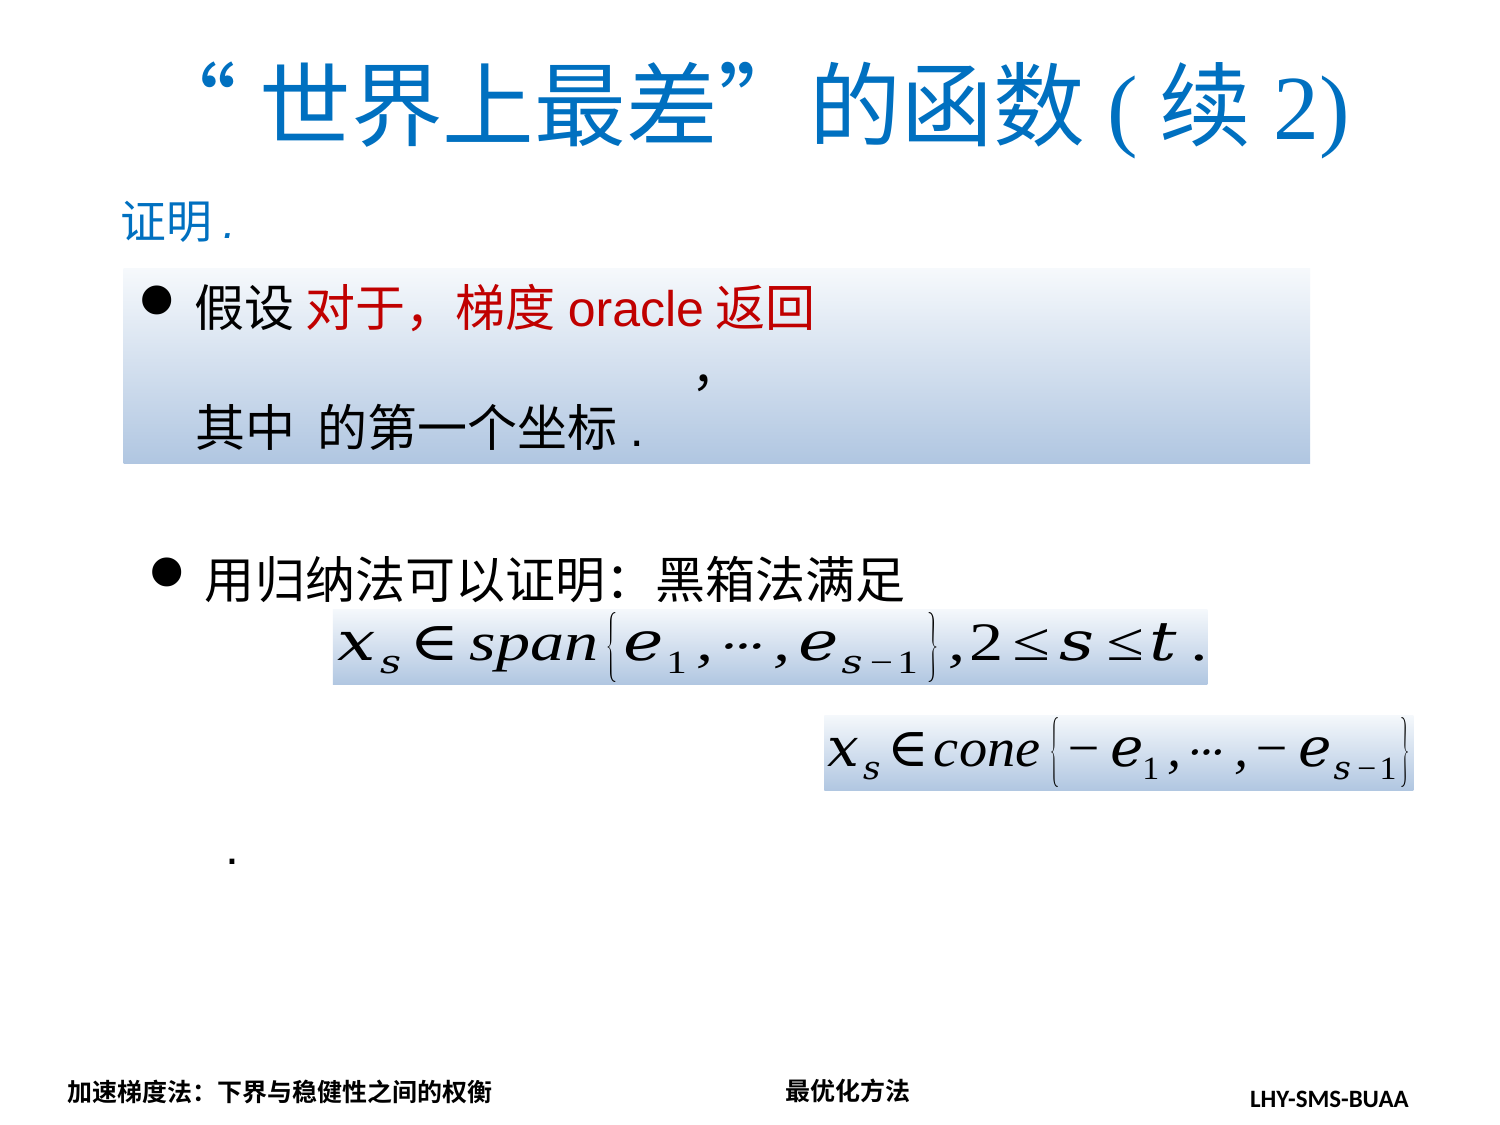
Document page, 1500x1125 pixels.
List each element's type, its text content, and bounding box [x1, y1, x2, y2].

text_box 证明. [105, 185, 317, 256]
text_box “世界上最差”的函数(续2) [57, 40, 1439, 165]
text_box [133, 540, 1208, 686]
